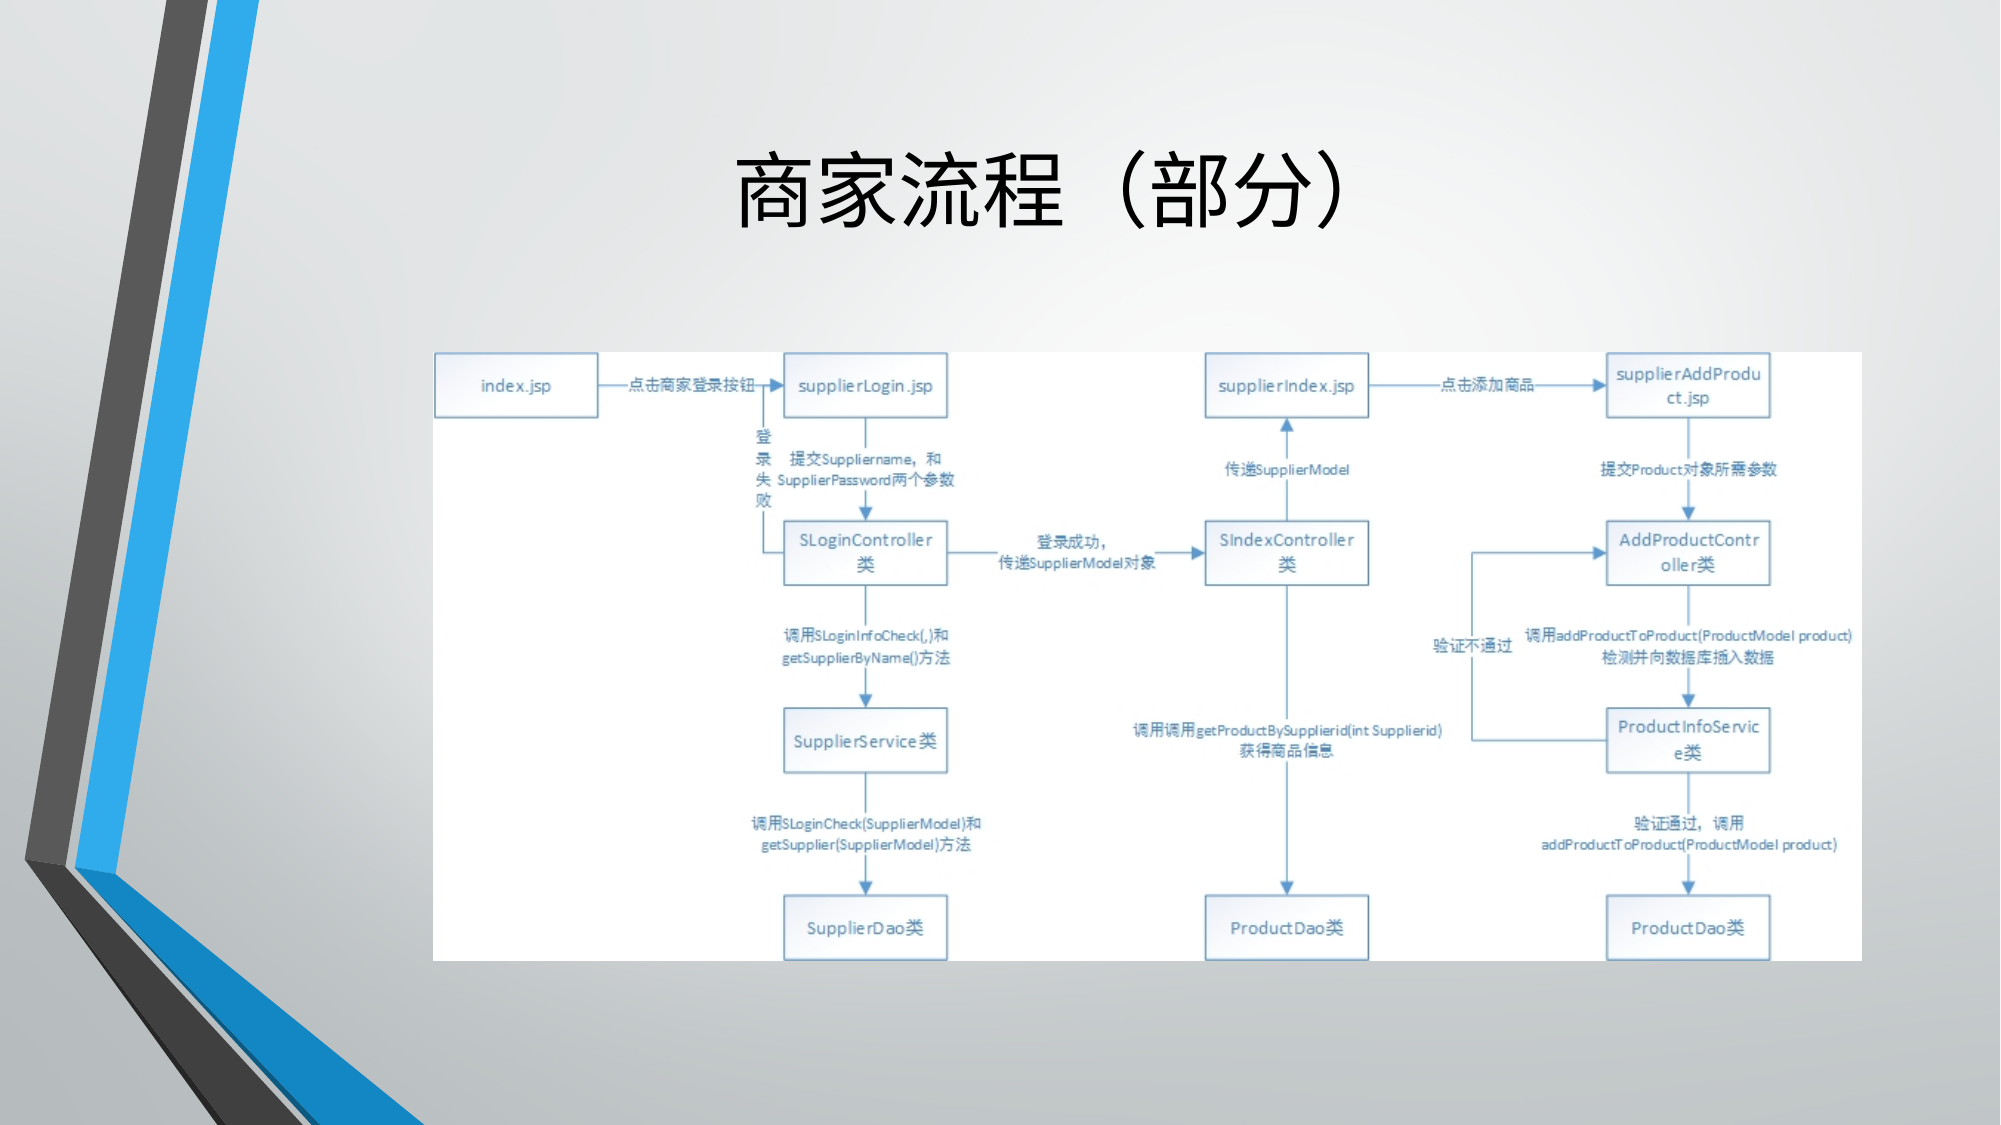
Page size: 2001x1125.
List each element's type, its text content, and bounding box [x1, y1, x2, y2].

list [433, 352, 1862, 961]
title 商家流程（部分） [243, 99, 1887, 277]
